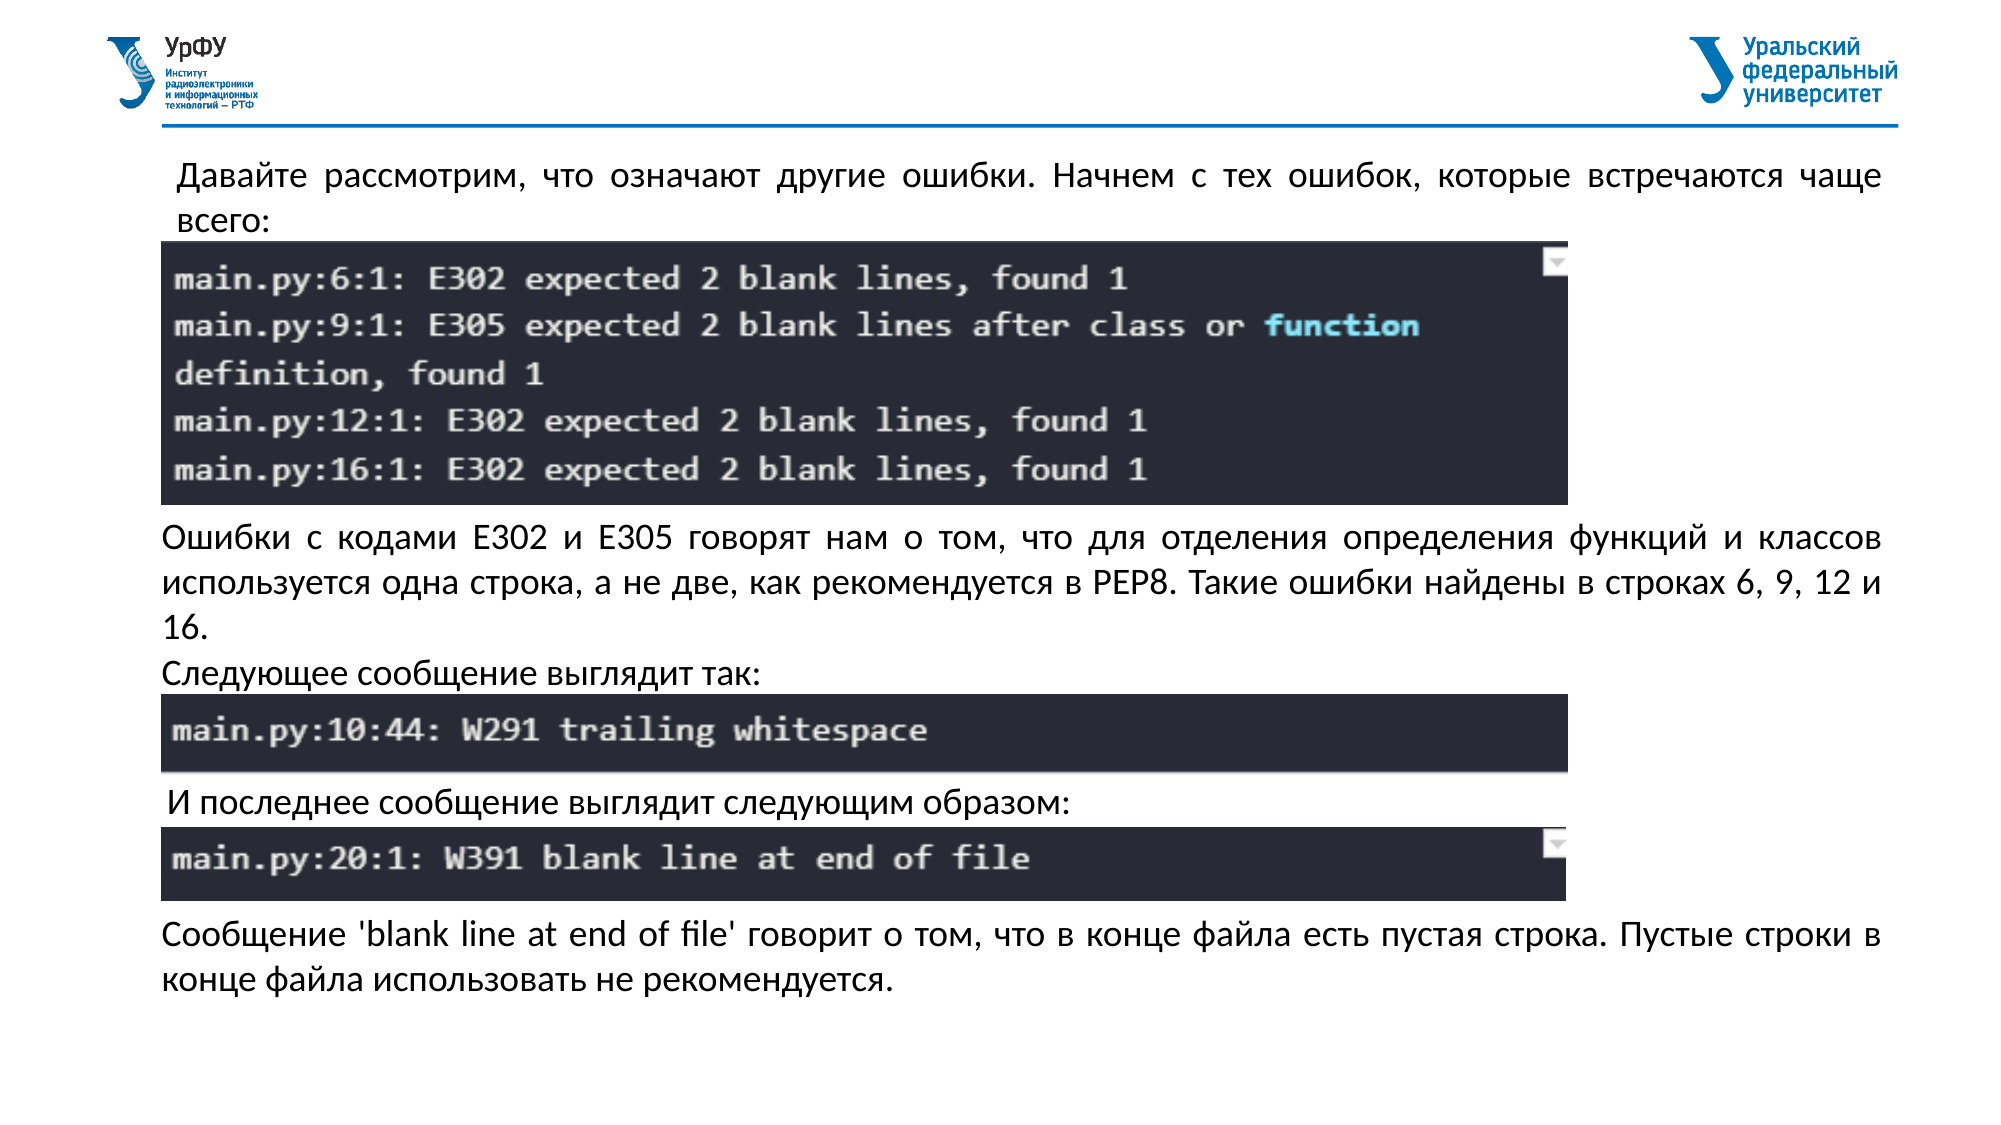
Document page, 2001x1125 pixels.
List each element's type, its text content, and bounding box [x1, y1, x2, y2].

text_box Давайте рассмотрим, что означают другие ошибки. Начнем с тех ошибок, которые встречаются чаще всего: [161, 142, 1899, 338]
text_box [161, 123, 1899, 129]
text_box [1687, 35, 1899, 109]
picture [161, 827, 1566, 901]
picture [161, 694, 1568, 777]
text_box Следующее сообщение выглядит так: [146, 641, 1147, 791]
text_box И последнее сообщение выглядит следующим образом: [152, 769, 1087, 830]
text_box Ошибки с кодами E302 и E305 говорят нам о том, что для отделения определения функций и классов используется одна строка, а не две, как рекомендуется в PEP8. Такие ошибки найдены в строках 6, 9, 12 и 16. [146, 504, 1899, 745]
picture [107, 37, 258, 109]
text_box Сообщение 'blank line at end of file' говорит о том, что в конце файла есть пустая строка. Пустые строки в конце файла использовать не рекомендуется. [146, 901, 1899, 1097]
picture [161, 241, 1568, 505]
